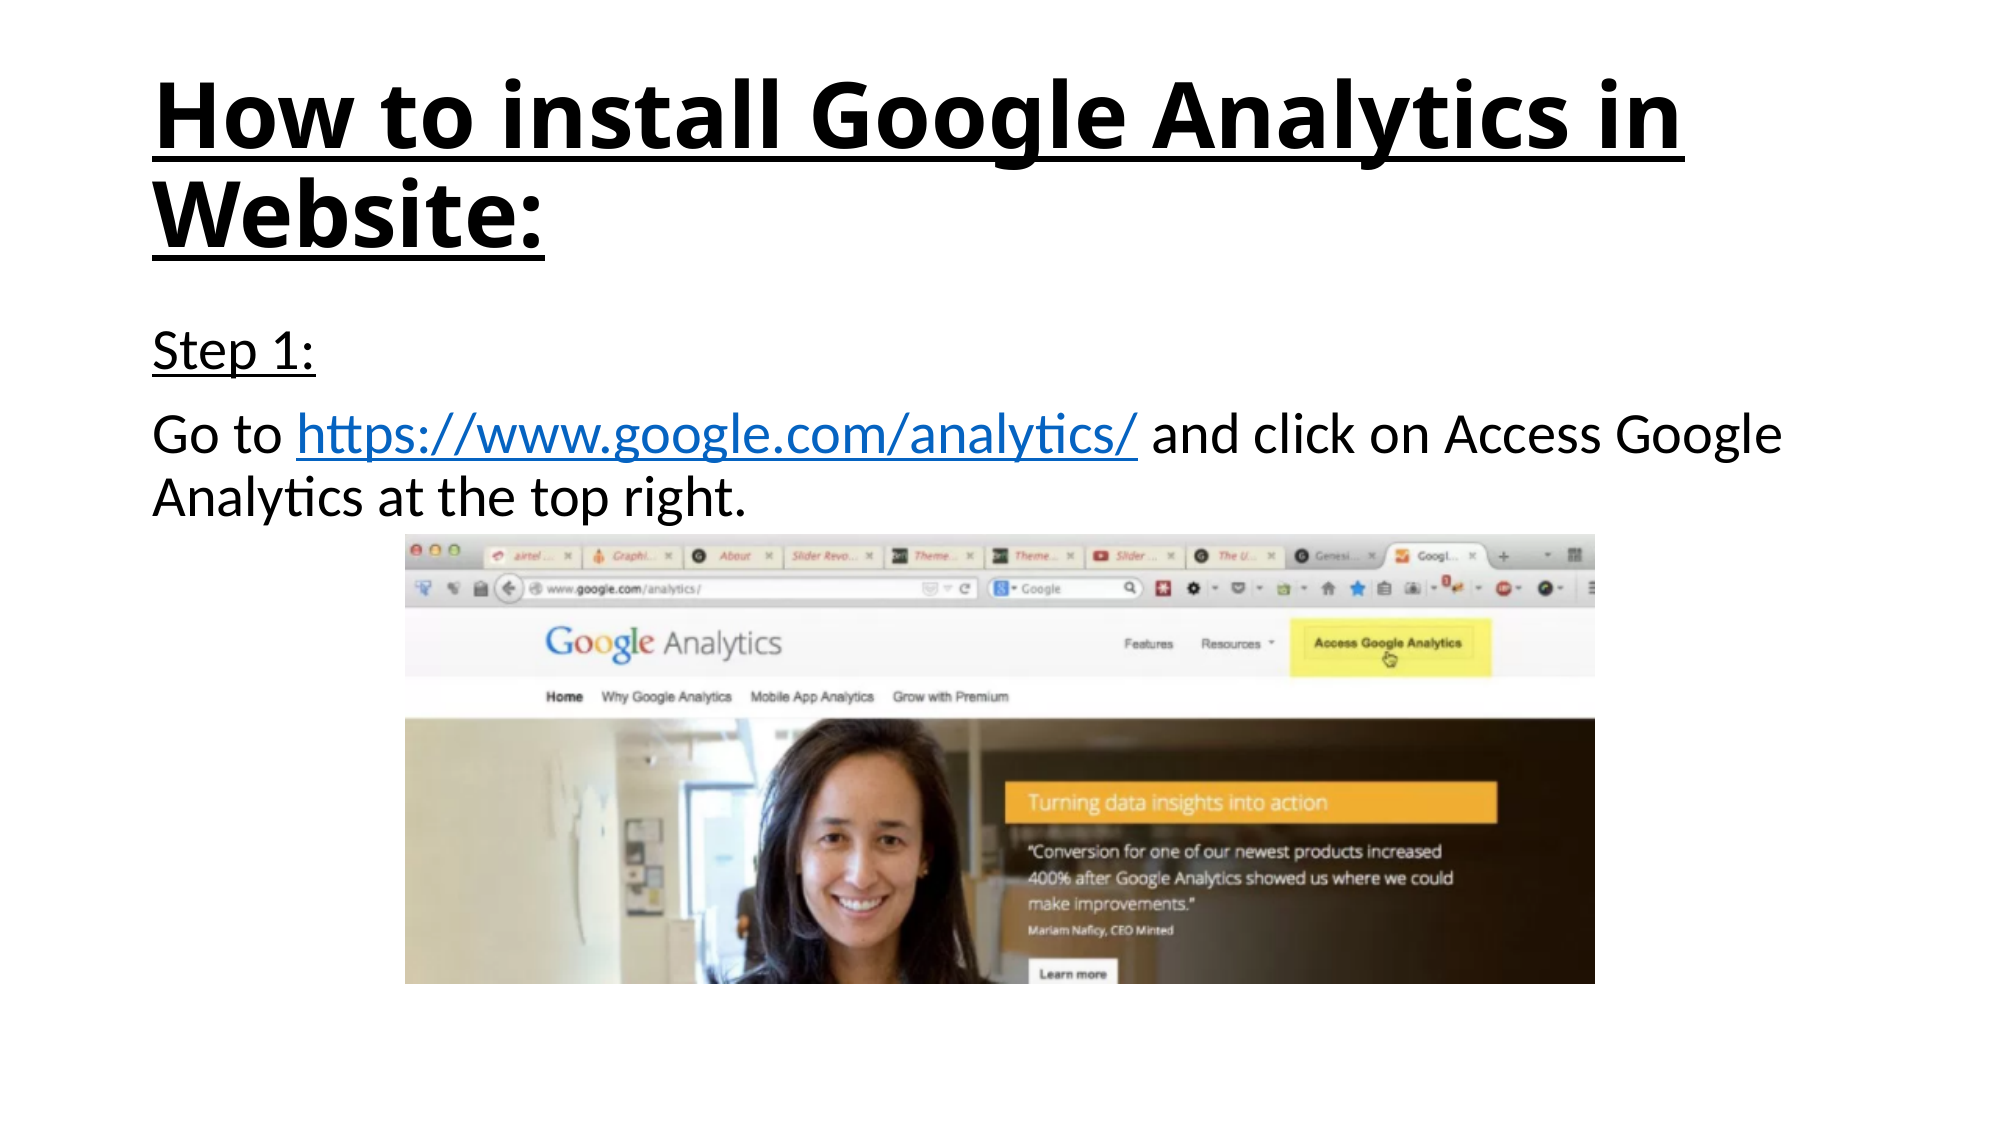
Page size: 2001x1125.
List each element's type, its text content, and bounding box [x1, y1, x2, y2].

list Step 1: Go to https://www.google.com/analytics/ and click on Access Google Analytics at the top right. [137, 312, 1863, 1026]
picture [405, 534, 1595, 984]
title How to install Google Analytics in Website: [137, 59, 1863, 278]
